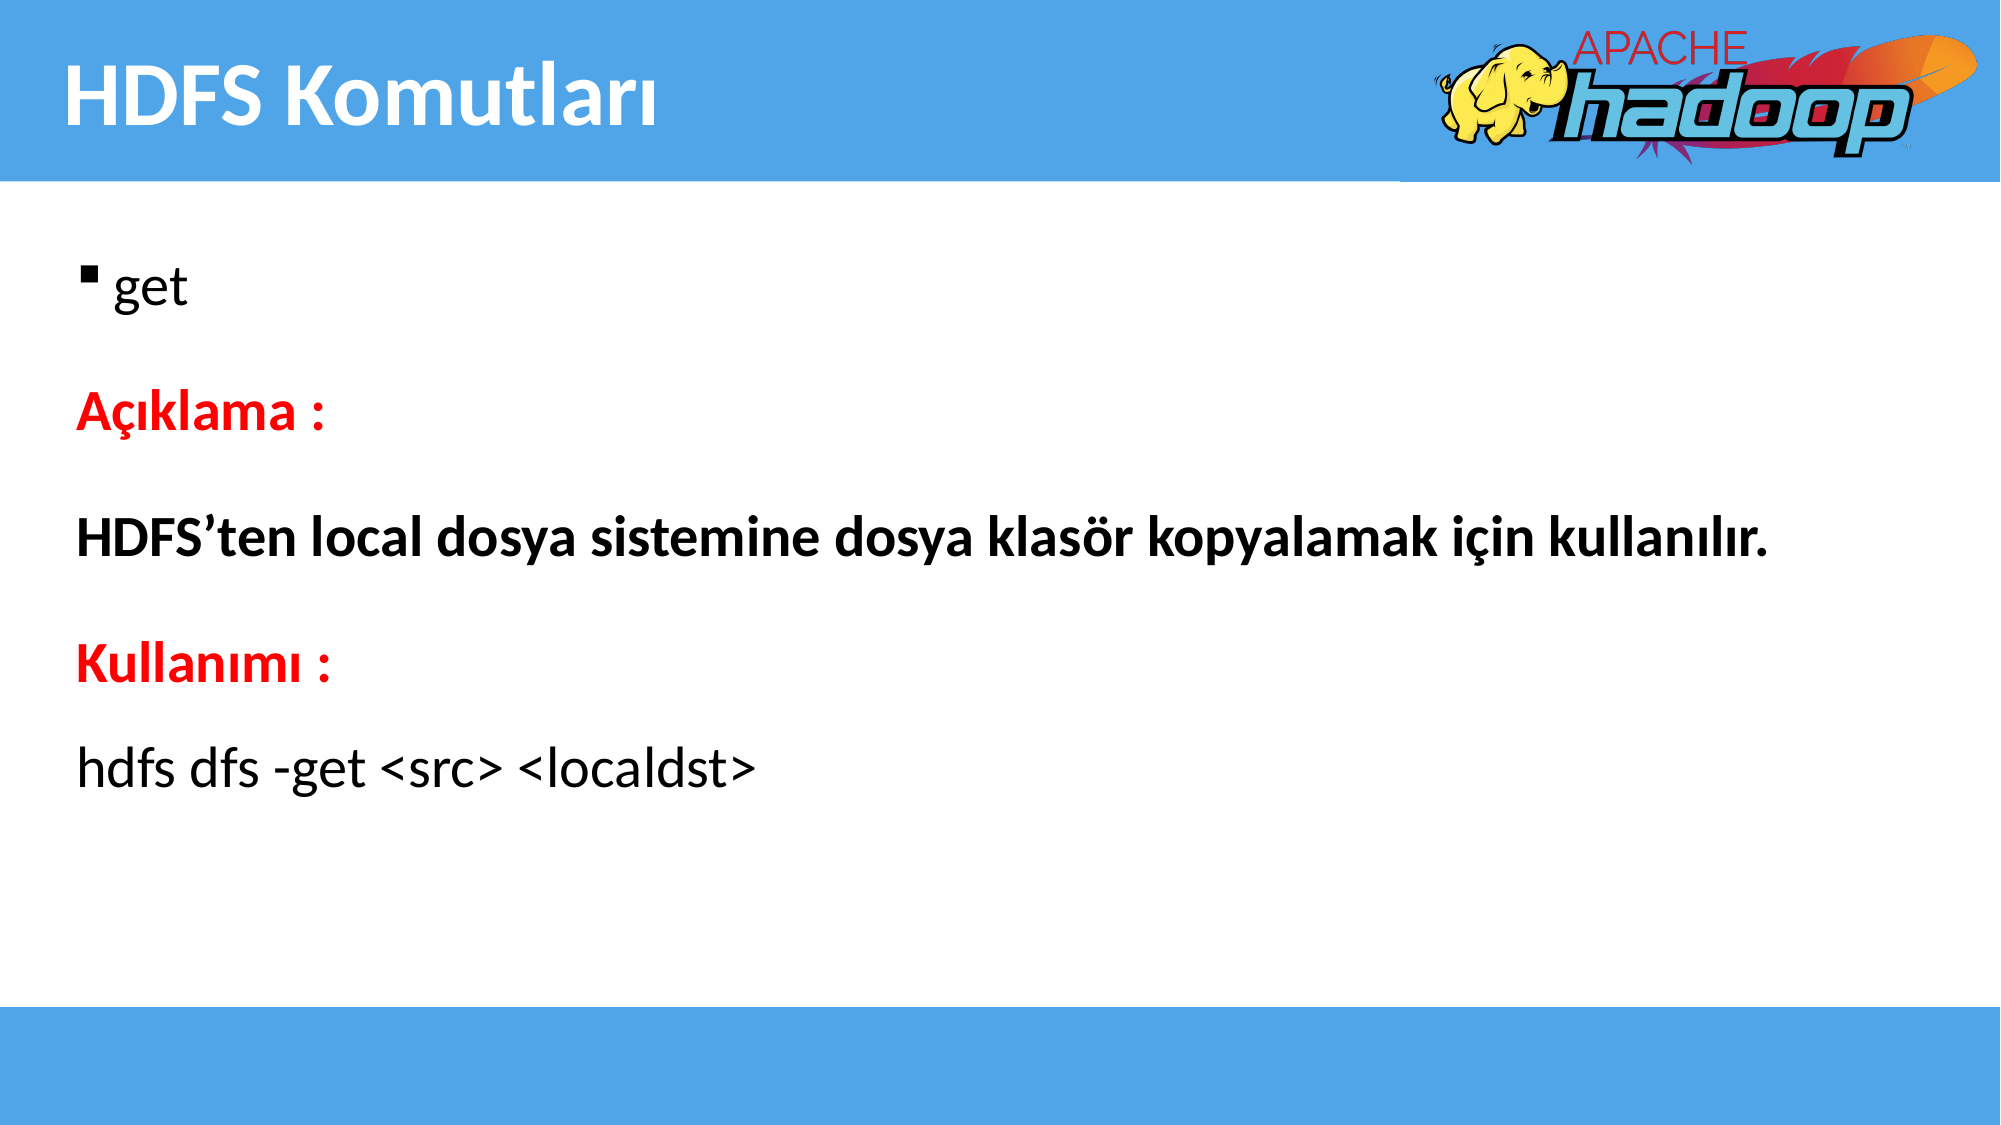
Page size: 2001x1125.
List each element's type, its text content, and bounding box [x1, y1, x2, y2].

title HDFS Komutları [48, 31, 1400, 161]
picture [1400, 0, 2000, 184]
text_box [0, 1005, 2000, 1125]
list get Açıklama : HDFS’ten local dosya sistemine dosya klasör kopyalamak için kullanılır. Kullanımı : hdfs dfs -get <src> <localdst> [61, 204, 1891, 939]
